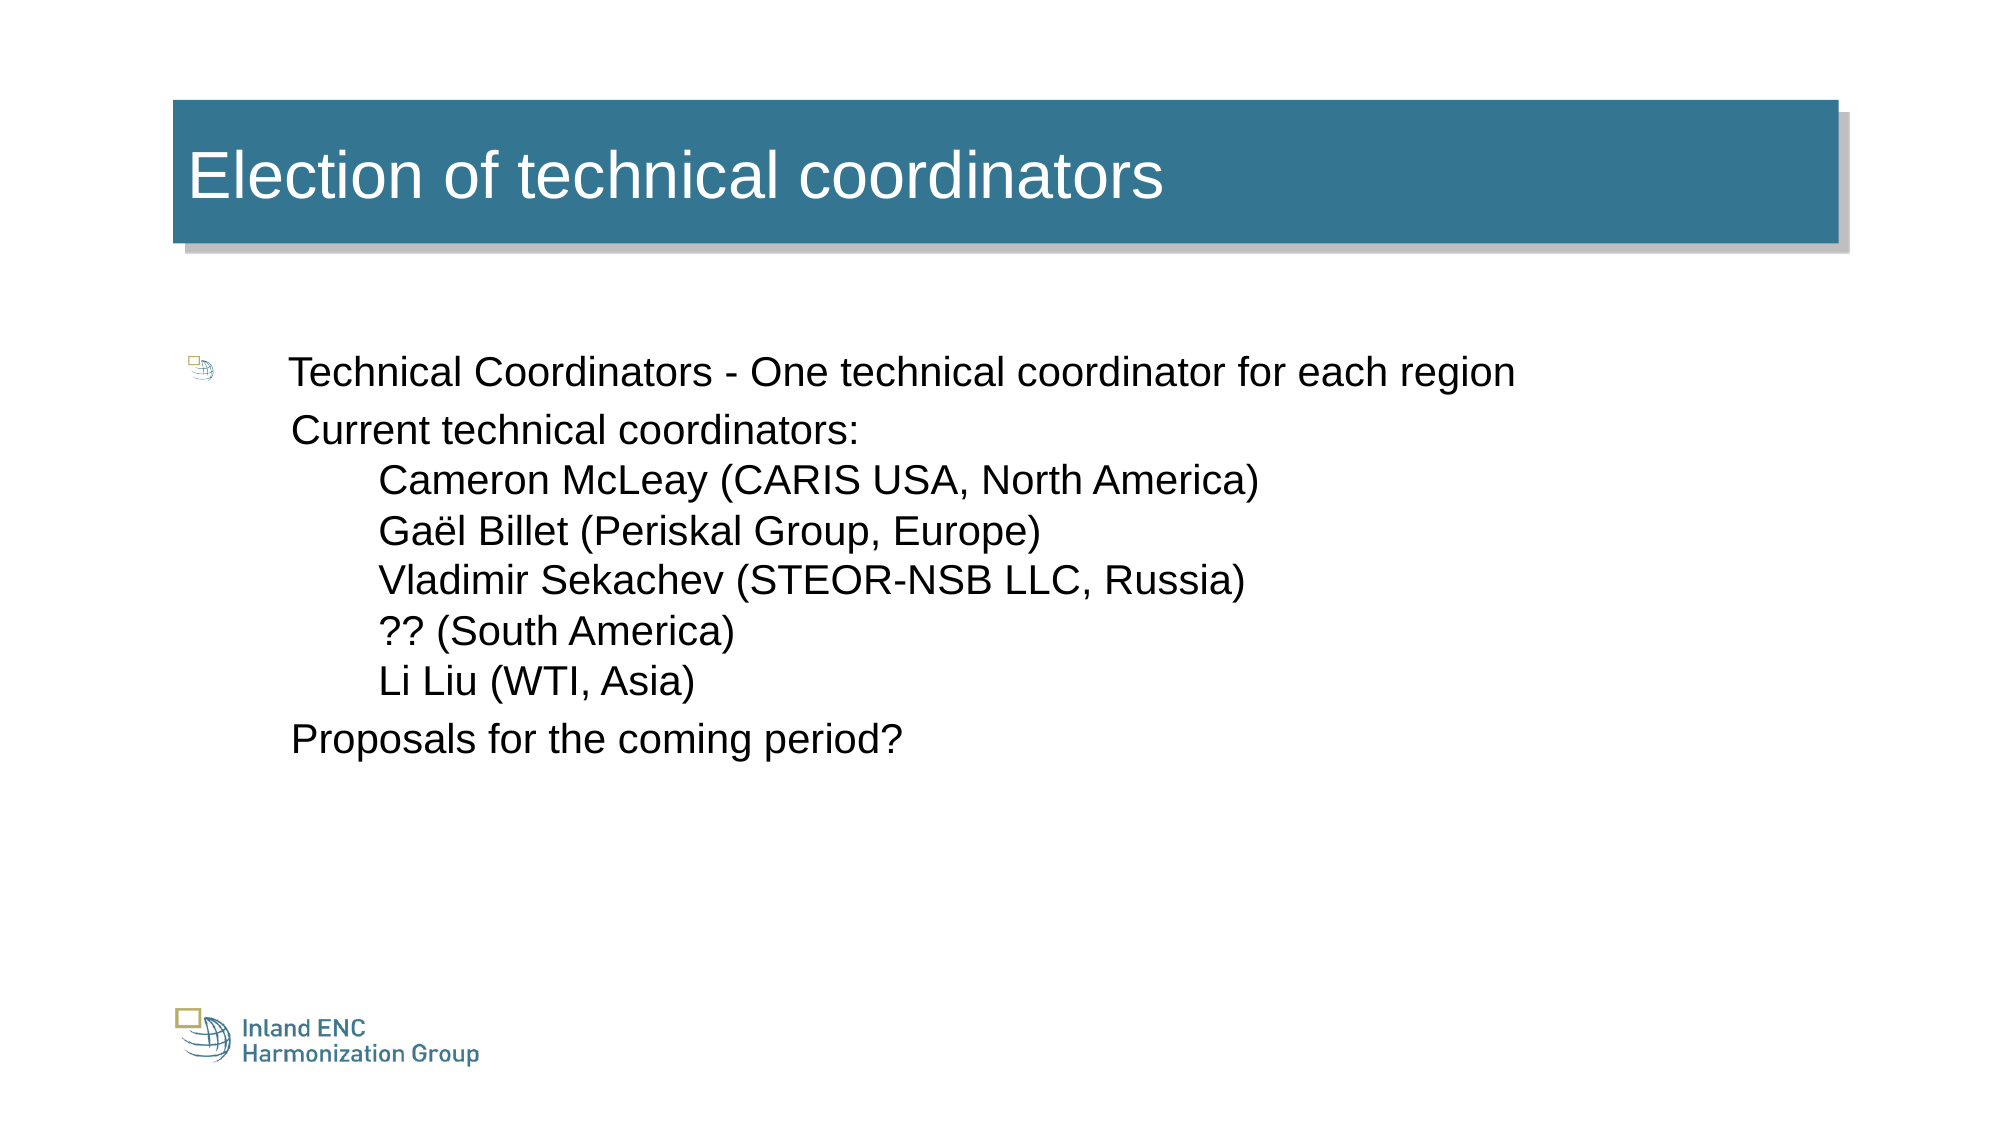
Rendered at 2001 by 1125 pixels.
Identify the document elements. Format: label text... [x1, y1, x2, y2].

picture [173, 1006, 481, 1068]
text_box Technical Coordinators - One technical coordinator for each region Current technical coordinators: Cameron McLeay (CARIS USA, North America) Gaël Billet (Periskal Group, Europe) Vladimir Sekachev (STEOR-NSB LLC, Russia) ?? (South America) Li Liu (WTI, Asia) Proposals for the coming period? [173, 337, 1839, 950]
picture [187, 355, 216, 385]
text_box Election of technical coordinators [173, 99, 1839, 244]
